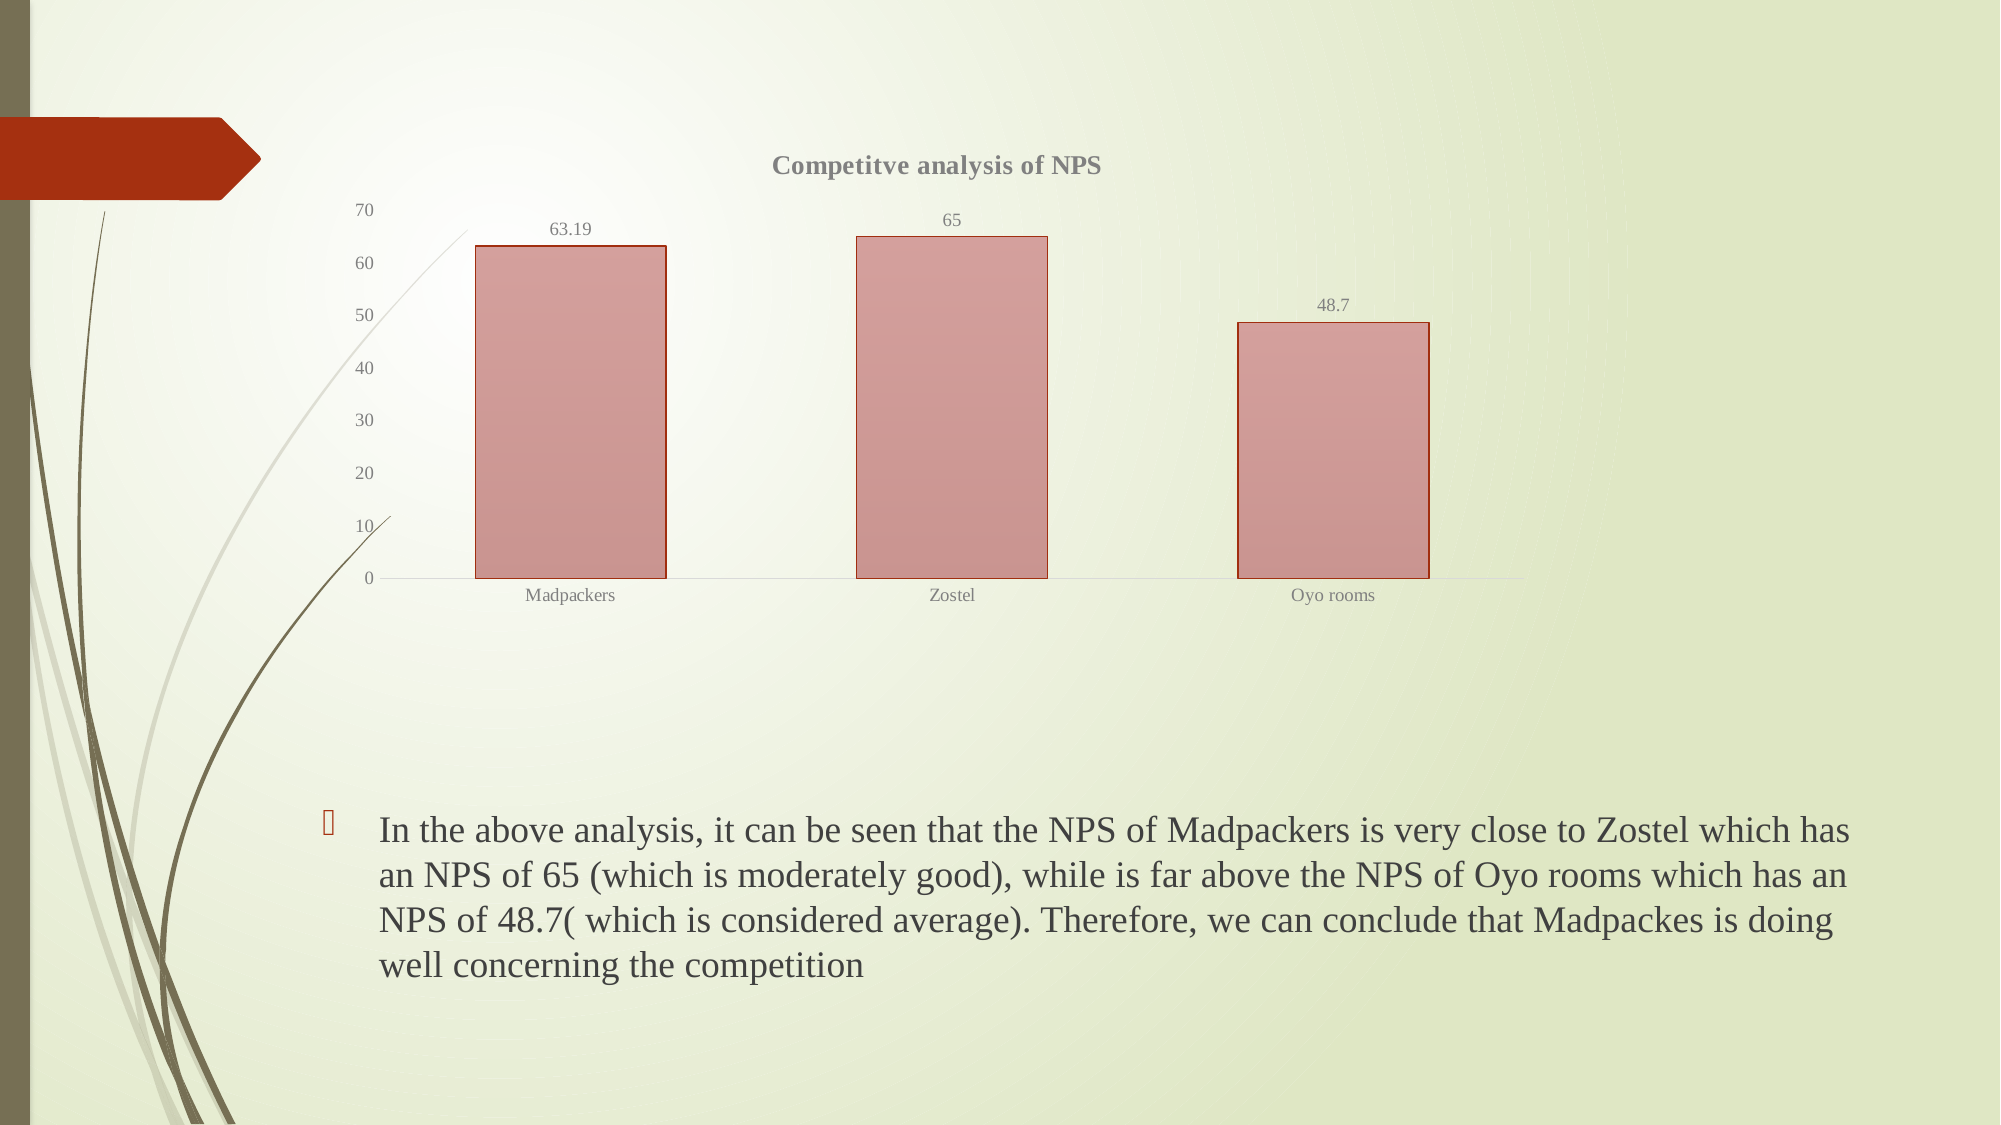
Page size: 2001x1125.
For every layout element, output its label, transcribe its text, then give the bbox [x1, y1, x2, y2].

chart [330, 125, 1549, 617]
list In the above analysis, it can be seen that the NPS of Madpackers is very close to Zostel which has an NPS of 65 (which is moderately good), while is far above the NPS of Oyo rooms which has an NPS of 48.7( which is considered average). Therefore, we can conclude that Madpackes is doing well concerning the competition [307, 797, 1873, 1041]
